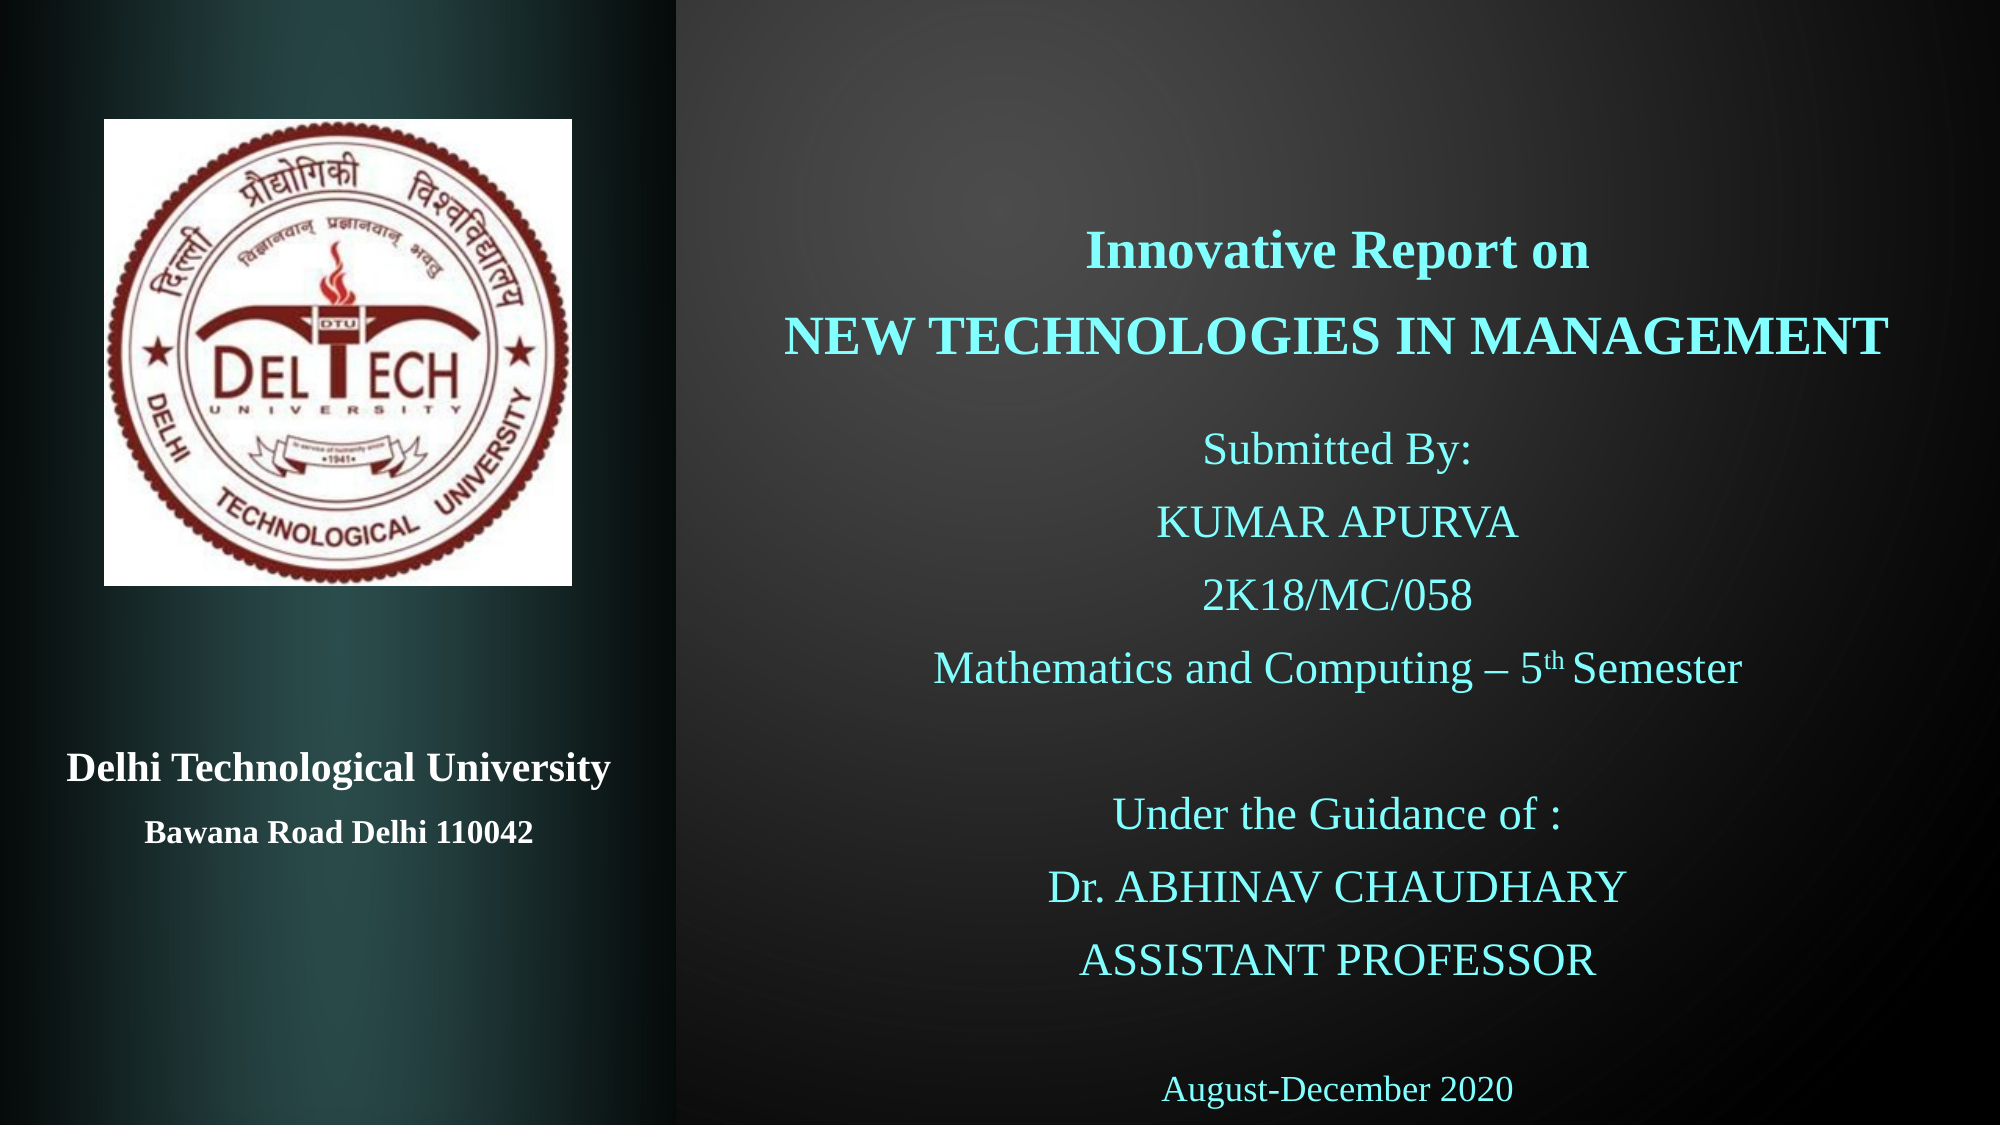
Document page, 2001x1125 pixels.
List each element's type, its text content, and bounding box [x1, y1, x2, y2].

subtitle Innovative Report on NEW TECHNOLOGIES IN MANAGEMENT Submitted By: KUMAR APURVA 2K18/MC/058 Mathematics and Computing – 5th Semester Under the Guidance of : Dr. ABHINAV CHAUDHARY ASSISTANT PROFESSOR August-December 2020 [676, 0, 2000, 1125]
picture [0, 0, 676, 1125]
